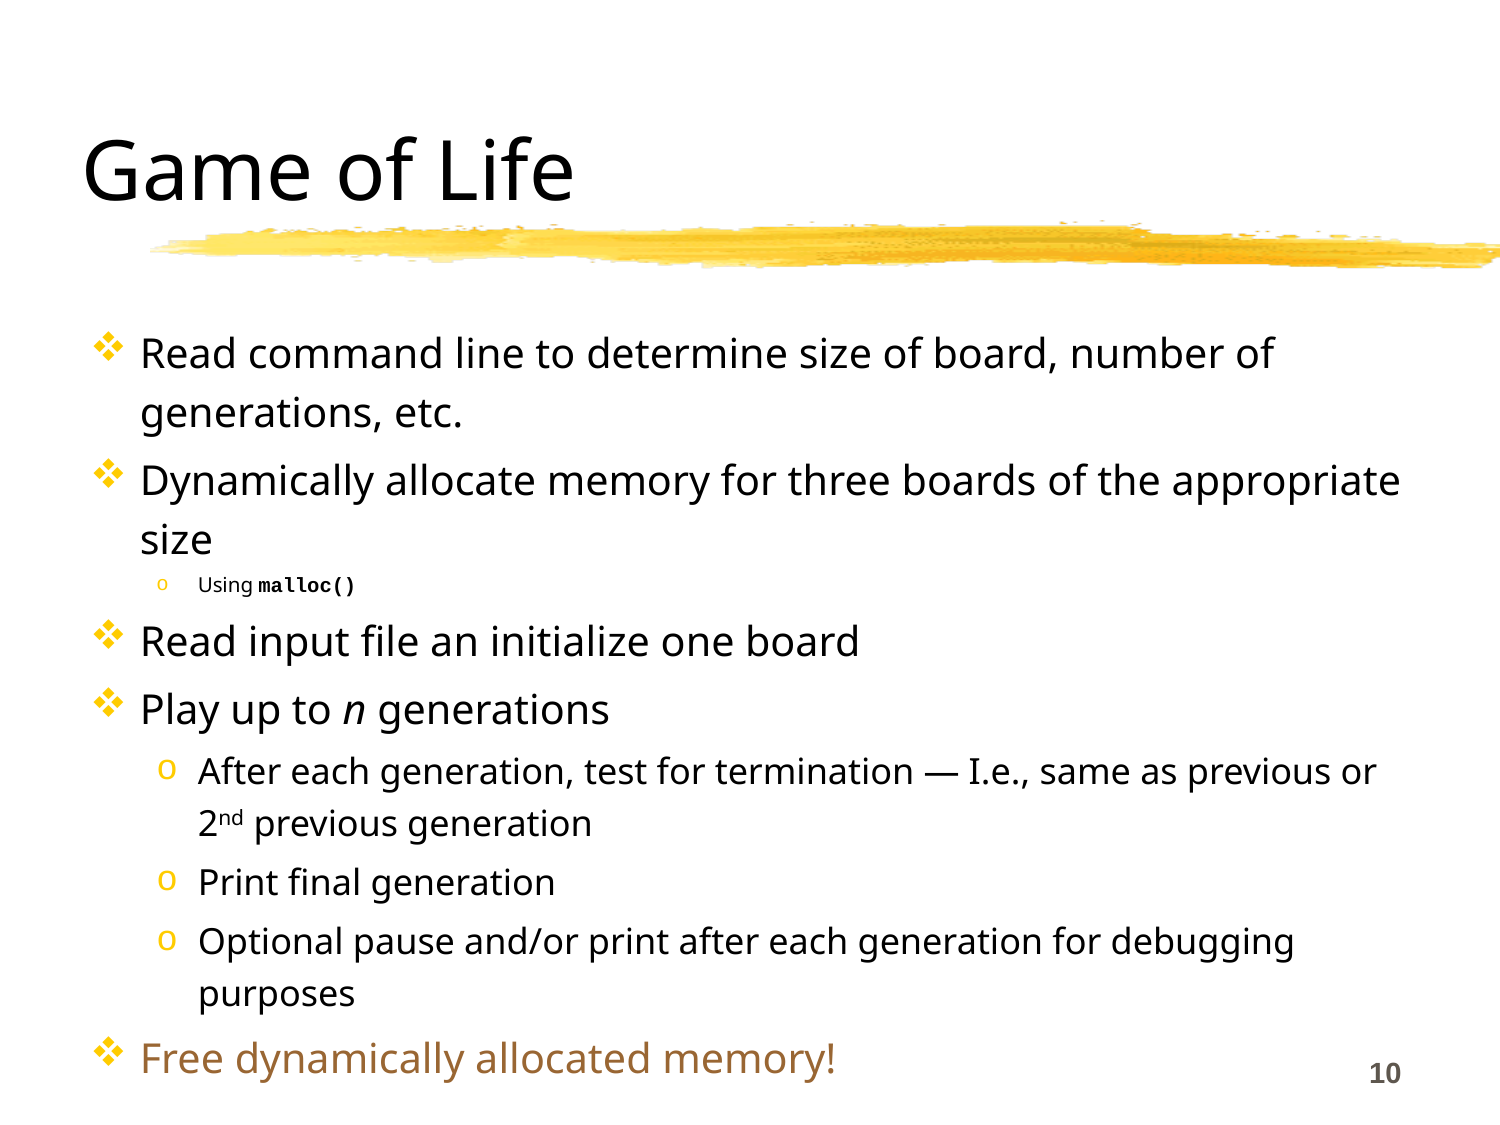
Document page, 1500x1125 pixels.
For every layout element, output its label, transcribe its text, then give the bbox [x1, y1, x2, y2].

list Read command line to determine size of board, number of generations, etc. Dynamically allocate memory for three boards of the appropriate size Using malloc() Read input file an initialize one board Play up to n generations After each generation, test for termination — I.e., same as previous or 2nd previous generation Print final generation Optional pause and/or print after each generation for debugging purposes Free dynamically allocated memory! [75, 309, 1417, 1100]
picture [150, 215, 1500, 279]
title Game of Life [66, 37, 1342, 225]
slide_number 10 [1103, 1021, 1417, 1098]
